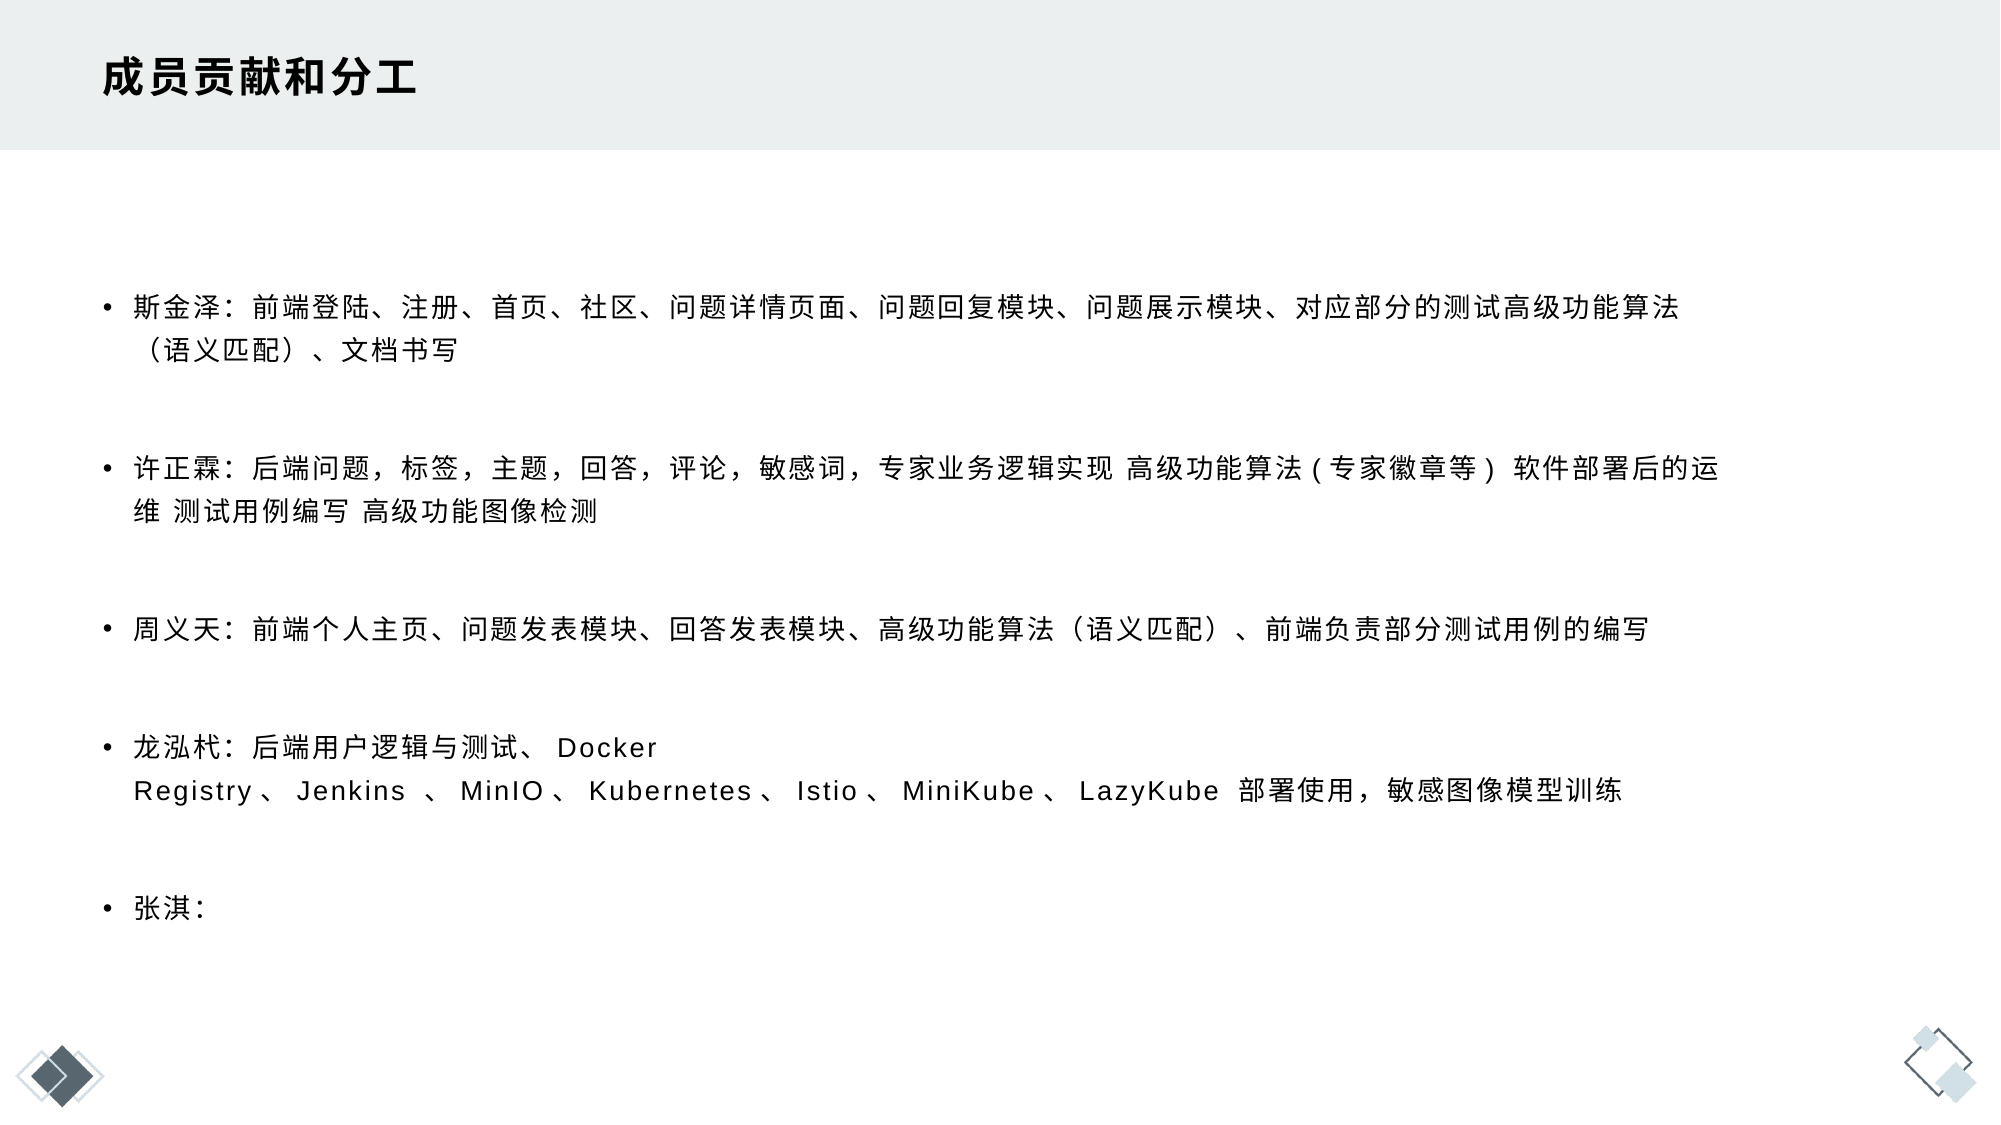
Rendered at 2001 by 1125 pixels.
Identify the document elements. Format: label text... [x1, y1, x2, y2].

picture [1881, 1003, 2000, 1125]
title 成员贡献和分工 [94, 38, 1907, 112]
list 斯金泽：前端登陆、注册、首页、社区、问题详情页面、问题回复模块、问题展示模块、对应部分的测试高级功能算法（语义匹配）、文档书写 许正霖：后端问题，标签，主题，回答，评论，敏感词，专家业务逻辑实现 高级功能算法(专家徽章等) 软件部署后的运维 测试用例编写 高级功能图像检测 周义天：前端个人主页、问题发表模块、回答发表模块、高级功能算法（语义匹配）、前端负责部分测试用例的编写 龙泓杙：后端用户逻辑与测试、Docker Registry、Jenkins 、MinIO、Kubernetes、Istio、MiniKube、LazyKube 部署使用，敏感图像模型训练 张淇： [94, 272, 1733, 978]
picture [0, 1027, 119, 1125]
